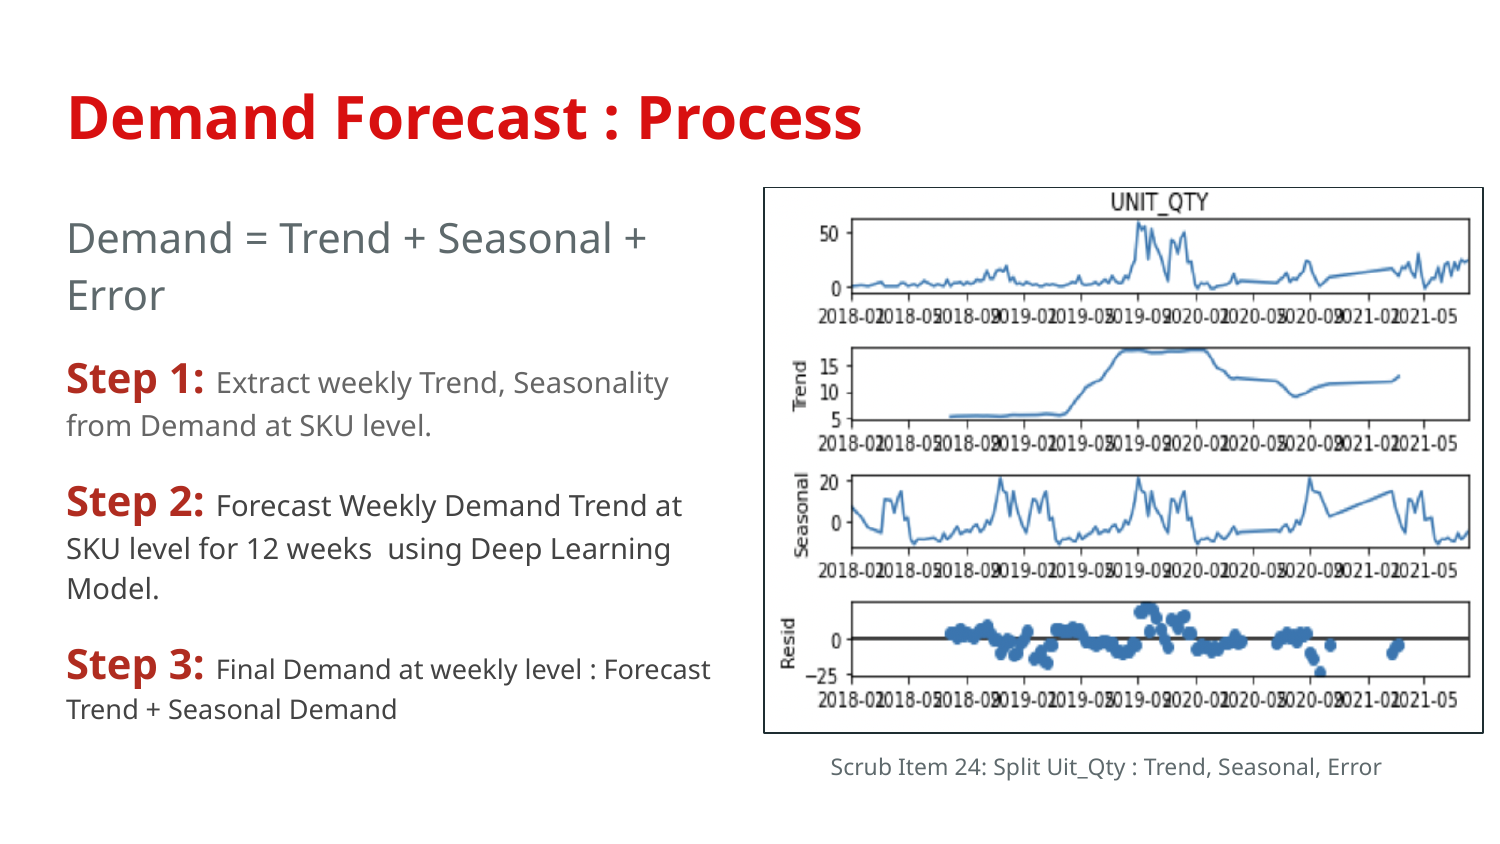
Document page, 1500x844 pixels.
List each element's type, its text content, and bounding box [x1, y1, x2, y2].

text_box Scrub Item 24: Split Uit_Qty : Trend, Seasonal, Error [764, 739, 1449, 794]
title Demand Forecast : Process [51, 64, 1449, 167]
list Demand = Trend + Seasonal + Error Step 1: Extract weekly Trend, Seasonality from Demand at SKU level. Step 2: Forecast Weekly Demand Trend at SKU level for 12 weeks using Deep Learning Model. Step 3: Final Demand at weekly level : Forecast Trend + Seasonal Demand [51, 189, 736, 750]
picture [764, 188, 1483, 733]
